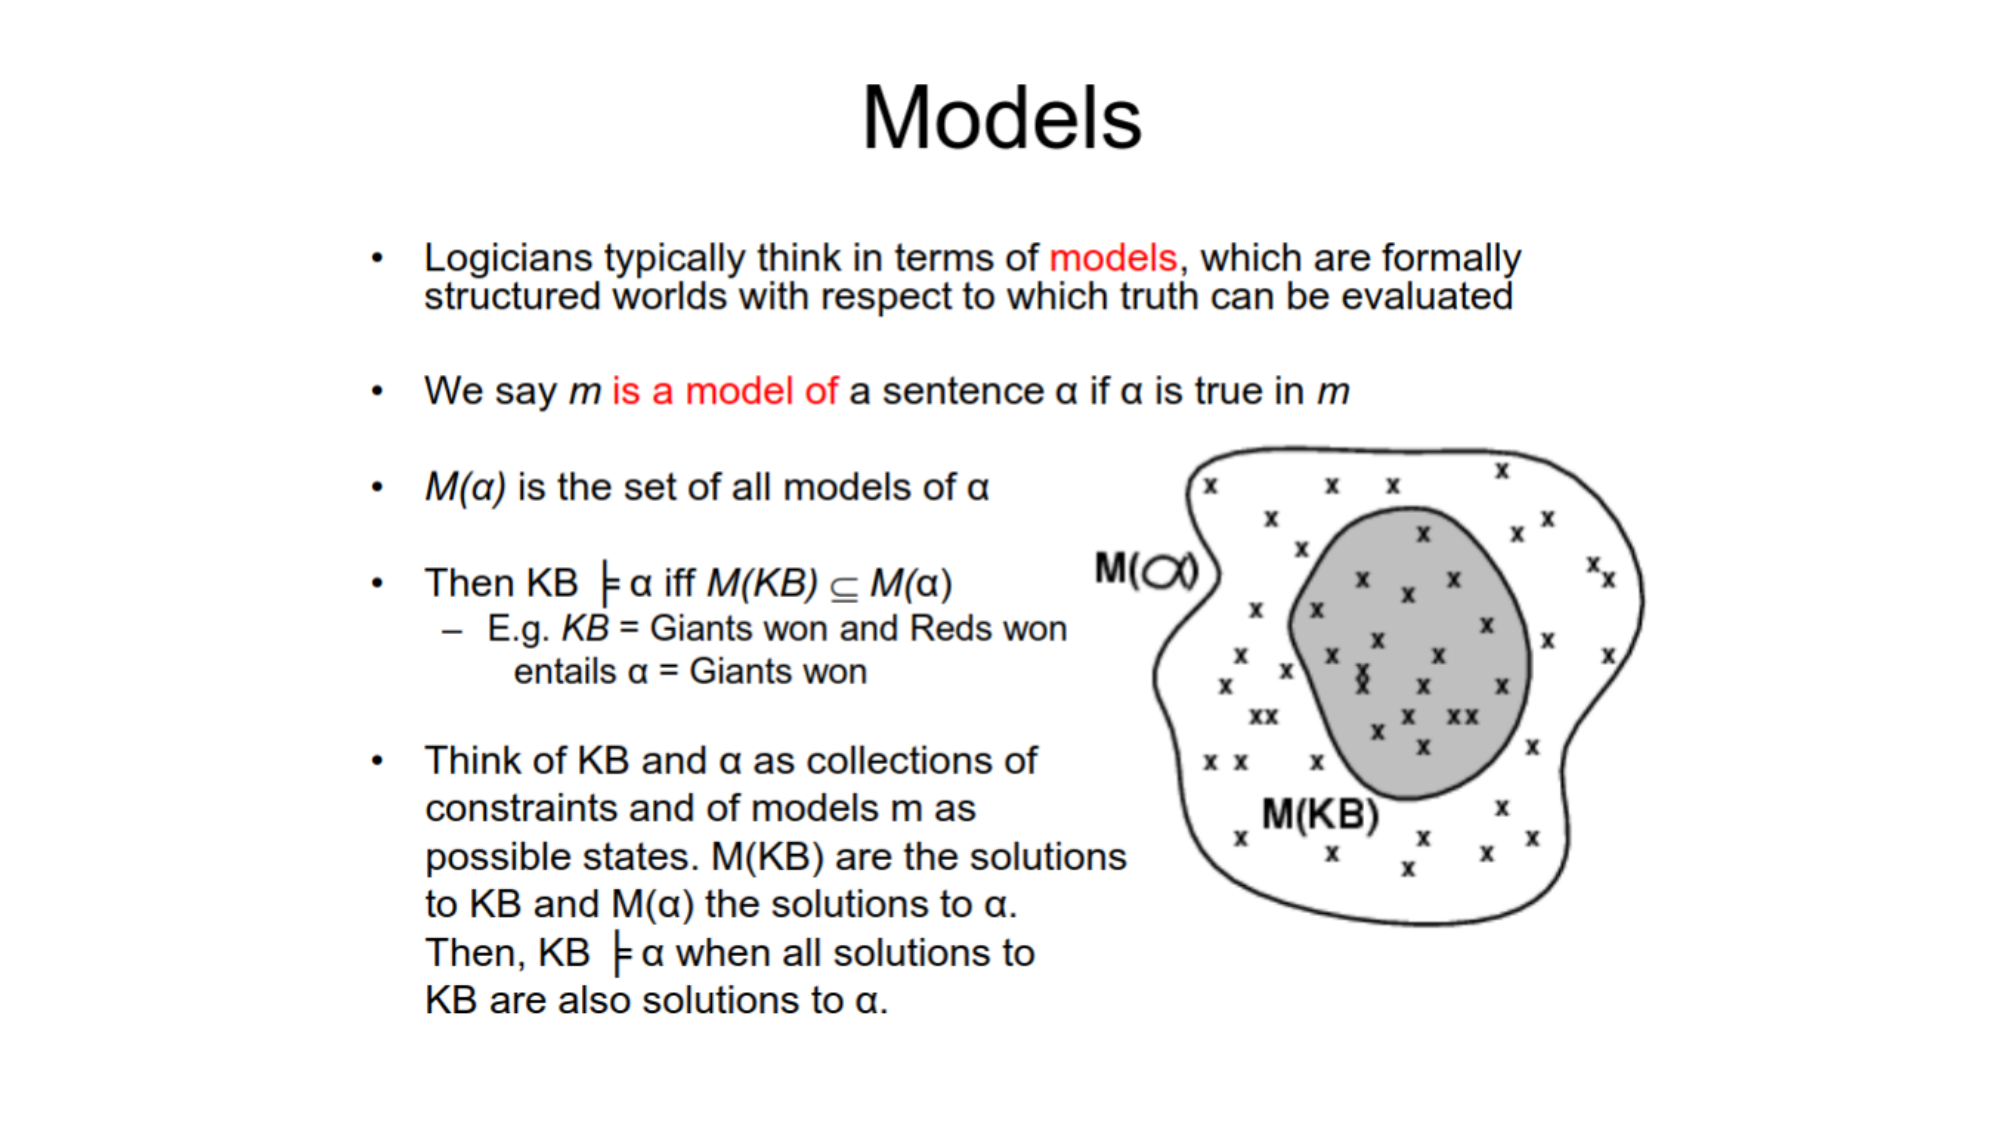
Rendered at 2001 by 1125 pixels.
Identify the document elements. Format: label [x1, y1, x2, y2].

list [321, 55, 1692, 1046]
